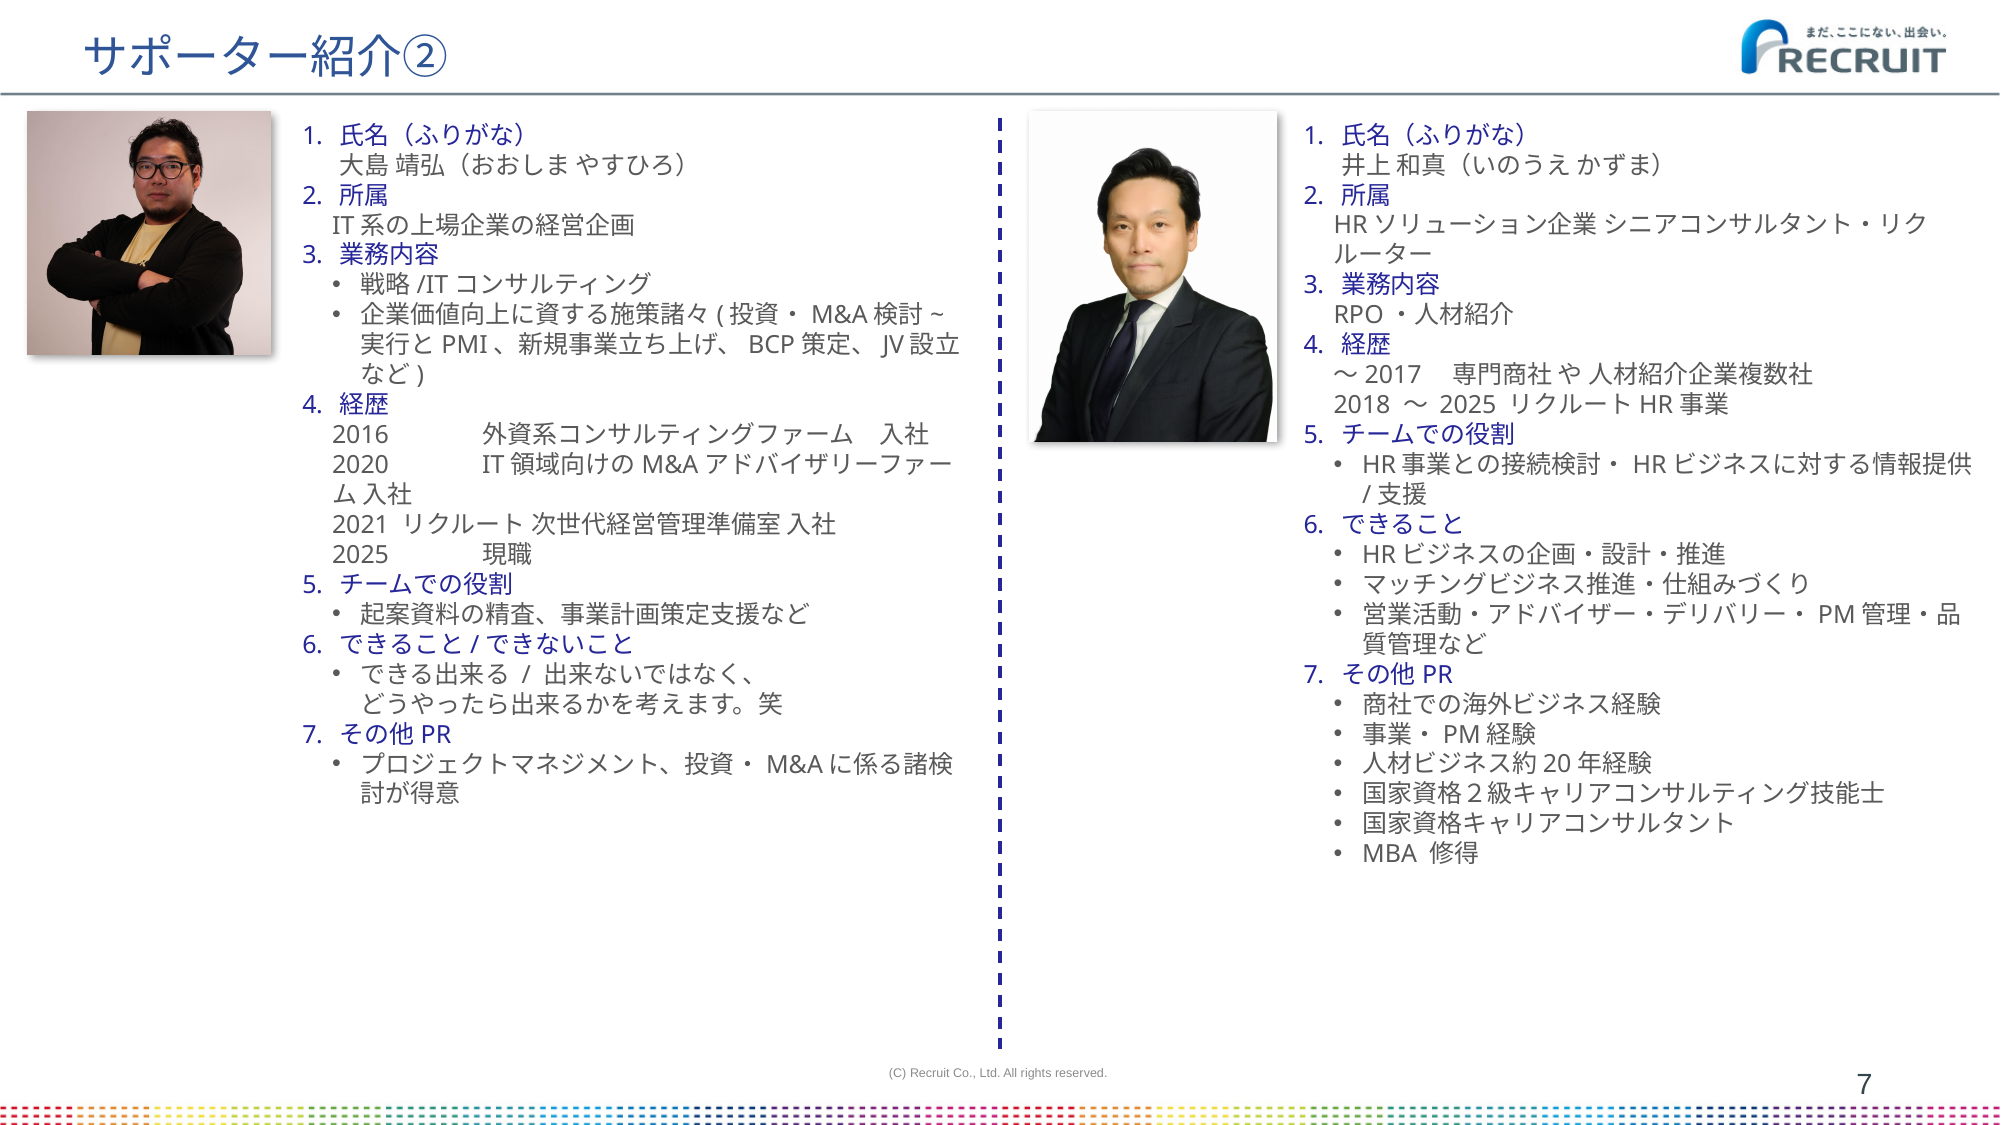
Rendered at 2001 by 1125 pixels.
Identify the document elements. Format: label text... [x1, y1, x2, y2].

picture [0, 0, 2000, 1125]
text_box 氏名（ふりがな） 大島 靖弘（おおしま やすひろ） 所属 IT系の上場企業の経営企画 業務内容 戦略/ITコンサルティング 企業価値向上に資する施策諸々(投資・M&A検討~実行とPMI、新規事業立ち上げ、BCP策定、JV設立など) 経歴 2016 外資系コンサルティングファーム 入社 2020 IT領域向けのM&Aアドバイザリーファーム 入社 2021 リクルート 次世代経営管理準備室 入社 2025 現職 チームでの役割 起案資料の精査、事業計画策定支援など できること/できないこと できる出来る / 出来ないではなく、 どうやったら出来るかを考えます。笑 その他PR プロジェクトマネジメント、投資・M&Aに係る諸検討が得意 [287, 111, 990, 736]
footer (C) Recruit Co., Ltd. All rights reserved. [662, 1042, 1338, 1103]
text_box 氏名（ふりがな） 井上 和真（いのうえ かずま） 所属 HRソリューション企業 シニアコンサルタント・リクルーター 業務内容 RPO・人材紹介 経歴 ～2017 専門商社 や 人材紹介企業複数社 2018 ～ 2025 リクルートHR事業 チームでの役割 HR事業との接続検討・HRビジネスに対する情報提供/支援 できること HRビジネスの企画・設計・推進 マッチングビジネス推進・仕組みづくり 営業活動・アドバイザー・デリバリー・PM管理・品質管理など その他PR 商社での海外ビジネス経験 事業・PM経験 人材ビジネス約20年経験 国家資格２級キャリアコンサルティング技能士 国家資格キャリアコンサルタント MBA 修得 [1288, 111, 1991, 589]
title サポーター紹介② [67, 6, 1912, 111]
